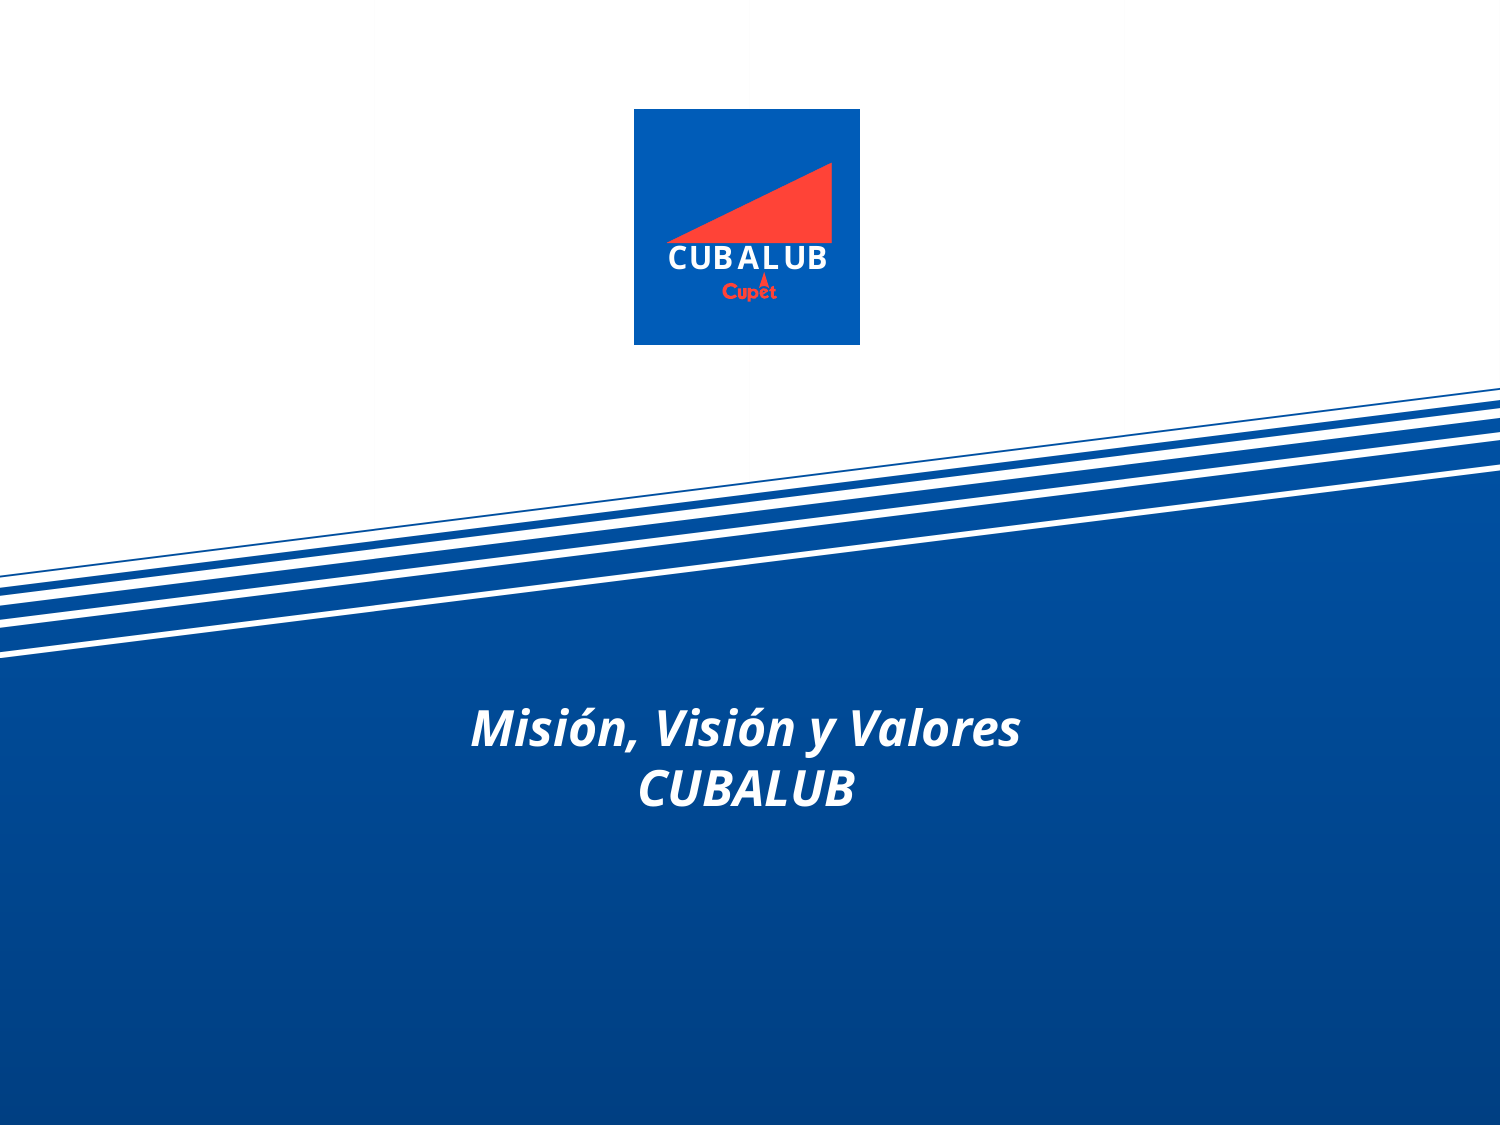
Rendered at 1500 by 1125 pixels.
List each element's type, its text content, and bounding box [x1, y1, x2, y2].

text_box [0, 658, 1500, 1125]
text_box Misión, Visión y Valores CUBALUB [32, 689, 1461, 825]
picture [0, 0, 1500, 658]
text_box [633, 108, 861, 346]
